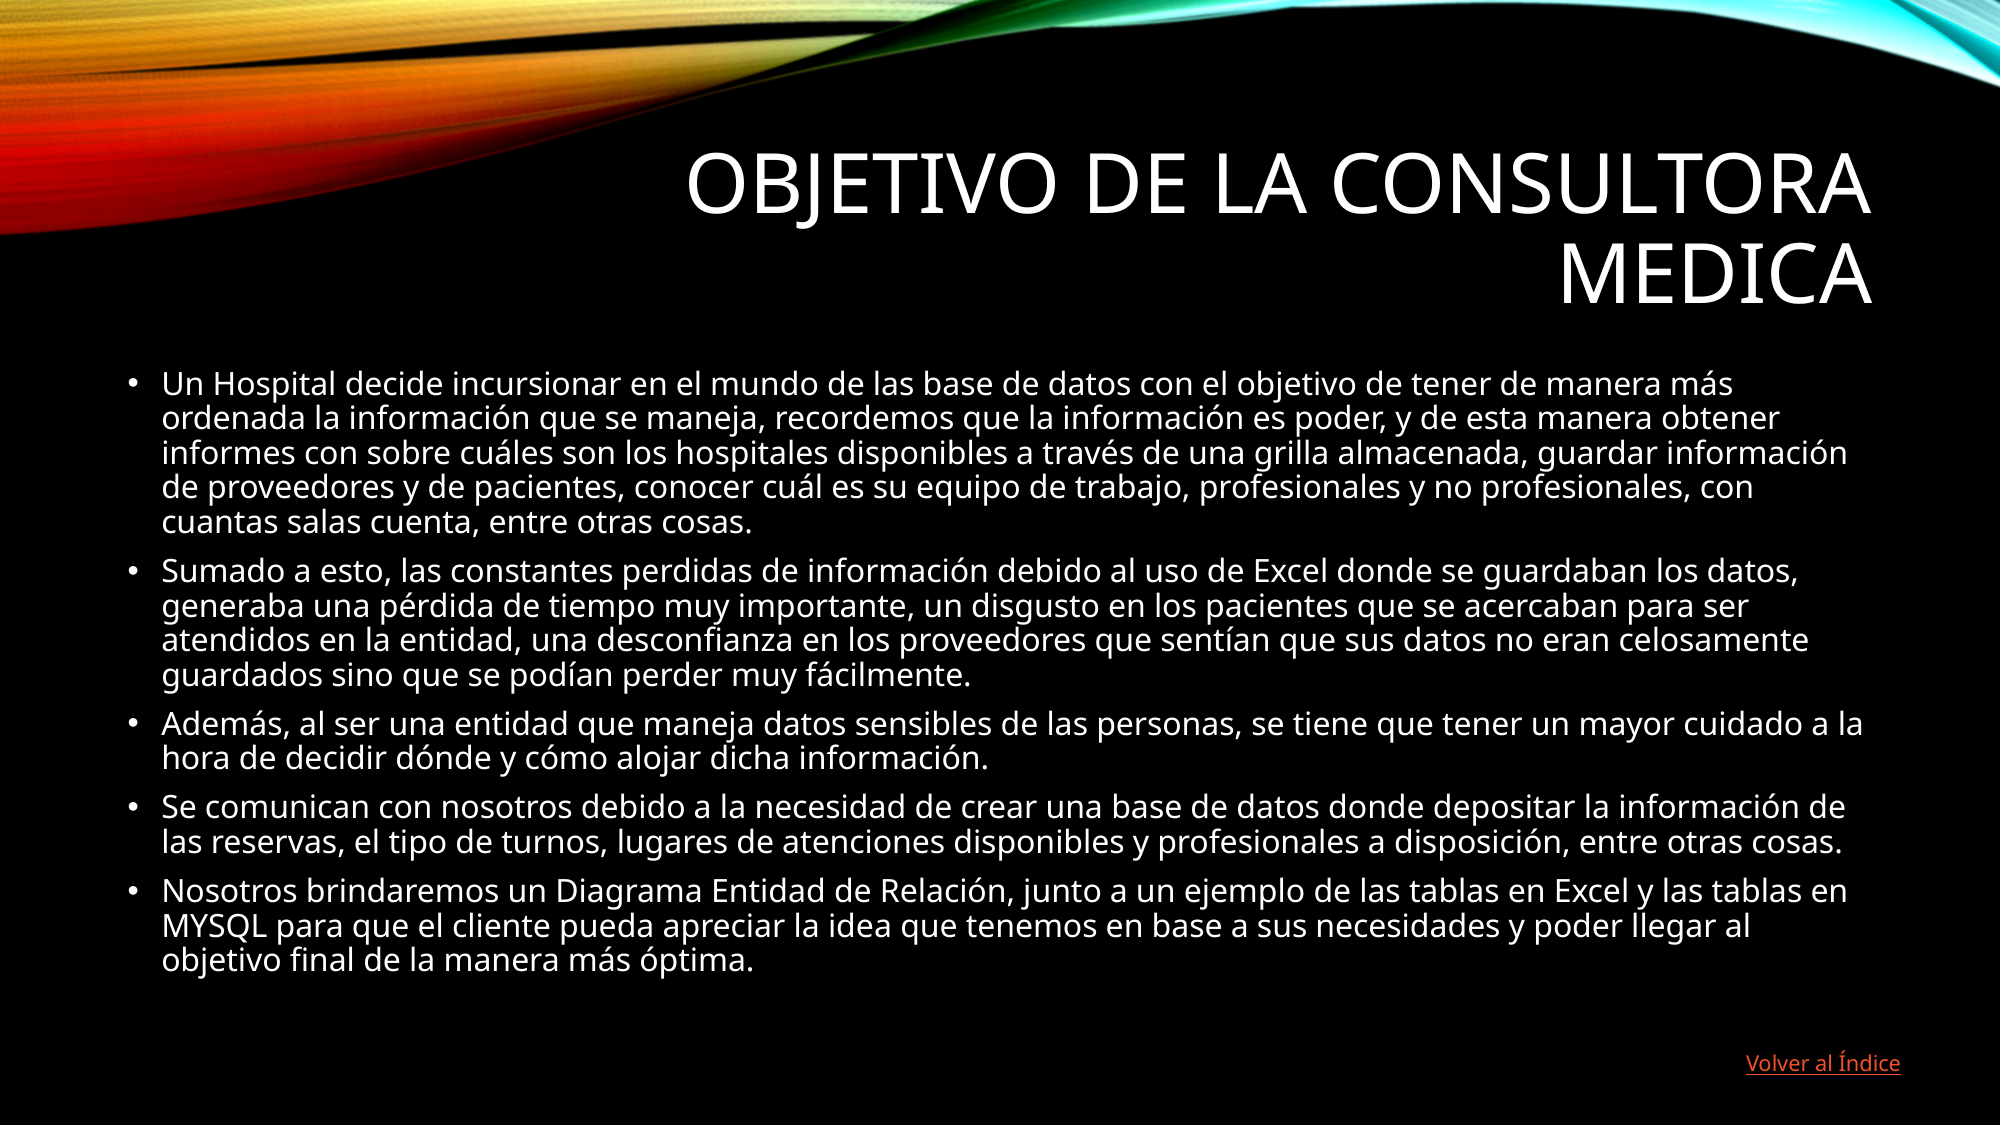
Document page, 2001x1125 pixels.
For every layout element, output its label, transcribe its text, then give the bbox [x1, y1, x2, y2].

title Objetivo de la consultora medica [474, 125, 1888, 338]
list Un Hospital decide incursionar en el mundo de las base de datos con el objetivo de tener de manera más ordenada la información que se maneja, recordemos que la información es poder, y de esta manera obtener informes con sobre cuáles son los hospitales disponibles a través de una grilla almacenada, guardar información de proveedores y de pacientes, conocer cuál es su equipo de trabajo, profesionales y no profesionales, con cuantas salas cuenta, entre otras cosas. Sumado a esto, las constantes perdidas de información debido al uso de Excel donde se guardaban los datos, generaba una pérdida de tiempo muy importante, un disgusto en los pacientes que se acercaban para ser atendidos en la entidad, una desconfianza en los proveedores que sentían que sus datos no eran celosamente guardados sino que se podían perder muy fácilmente. Además, al ser una entidad que maneja datos sensibles de las personas, se tiene que tener un mayor cuidado a la hora de decidir dónde y cómo alojar dicha información. Se comunican con nosotros debido a la necesidad de crear una base de datos donde depositar la información de las reservas, el tipo de turnos, lugares de atenciones disponibles y profesionales a disposición, entre otras cosas. Nosotros brindaremos un Diagrama Entidad de Relación, junto a un ejemplo de las tablas en Excel y las tablas en MYSQL para que el cliente pueda apreciar la idea que tenemos en base a sus necesidades y poder llegar al objetivo final de la manera más óptima. [112, 360, 1888, 1021]
text_box Volver al Índice [1731, 1042, 2000, 1087]
picture [0, 0, 2000, 237]
